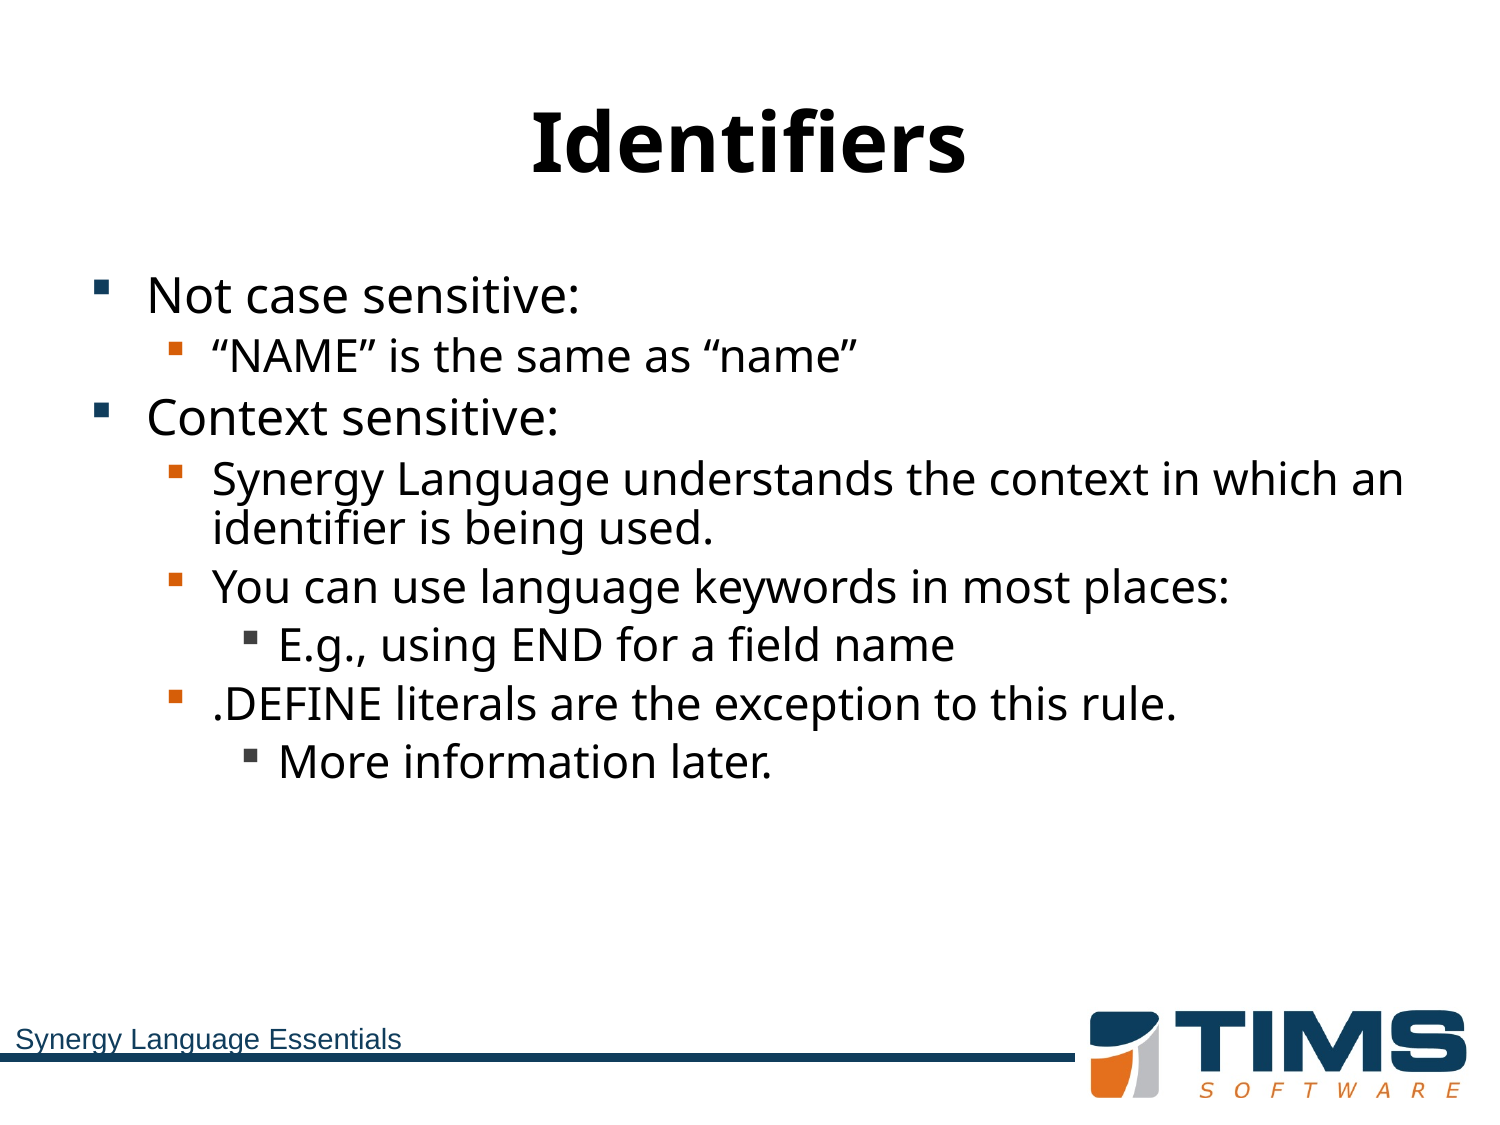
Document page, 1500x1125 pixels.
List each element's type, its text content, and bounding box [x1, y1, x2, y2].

list Not case sensitive: “NAME” is the same as “name” Context sensitive: Synergy Language understands the context in which an identifier is being used. You can use language keywords in most places: E.g., using END for a field name .DEFINE literals are the exception to this rule. More information later. [75, 262, 1425, 1005]
footer Synergy Language Essentials [0, 1012, 650, 1088]
picture [1087, 1007, 1469, 1098]
title Identifiers [75, 45, 1425, 233]
